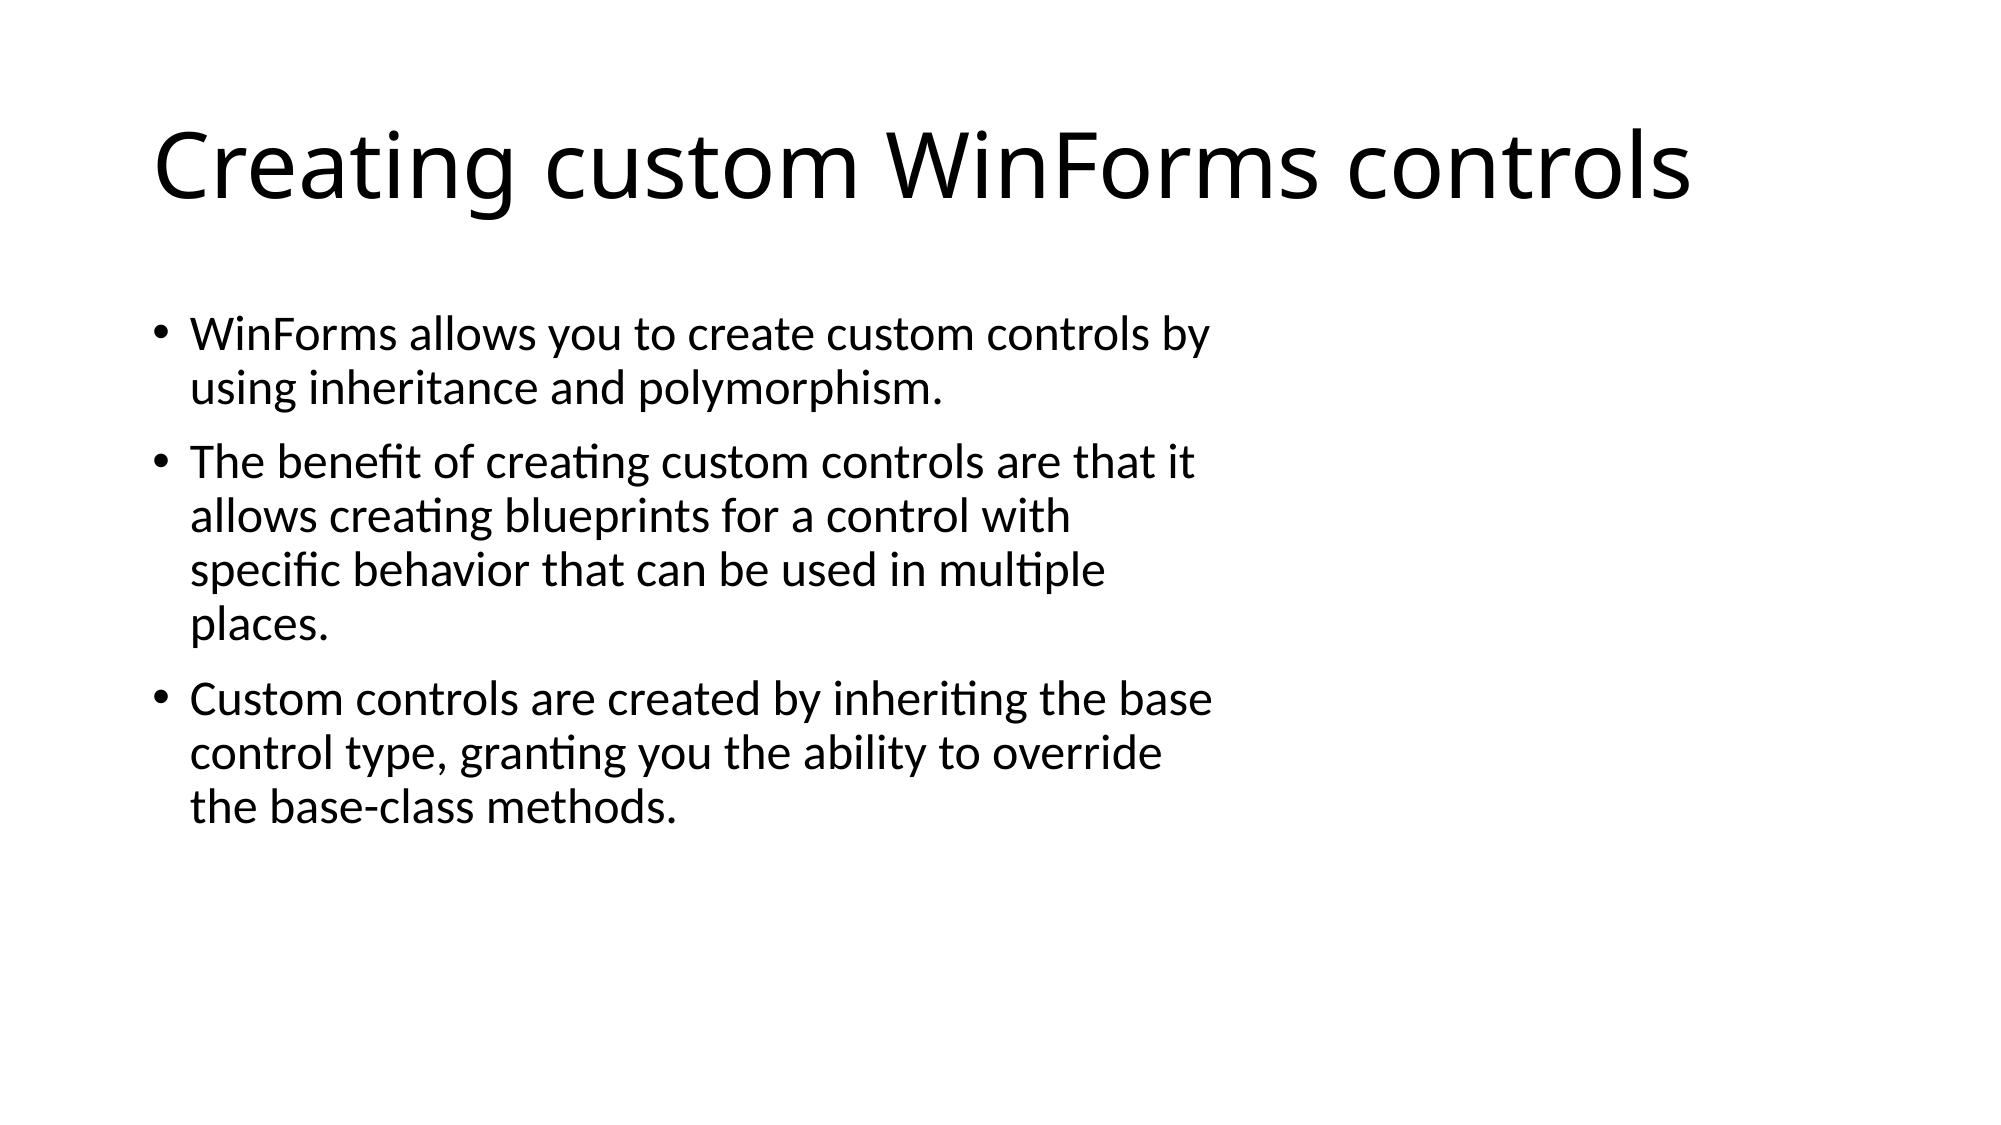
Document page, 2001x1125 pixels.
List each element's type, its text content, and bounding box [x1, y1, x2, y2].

title Creating custom WinForms controls [137, 59, 1863, 278]
list WinForms allows you to create custom controls by using inheritance and polymorphism. The benefit of creating custom controls are that it allows creating blueprints for a control with specific behavior that can be used in multiple places. Custom controls are created by inheriting the base control type, granting you the ability to override the base-class methods. [137, 299, 1243, 1014]
